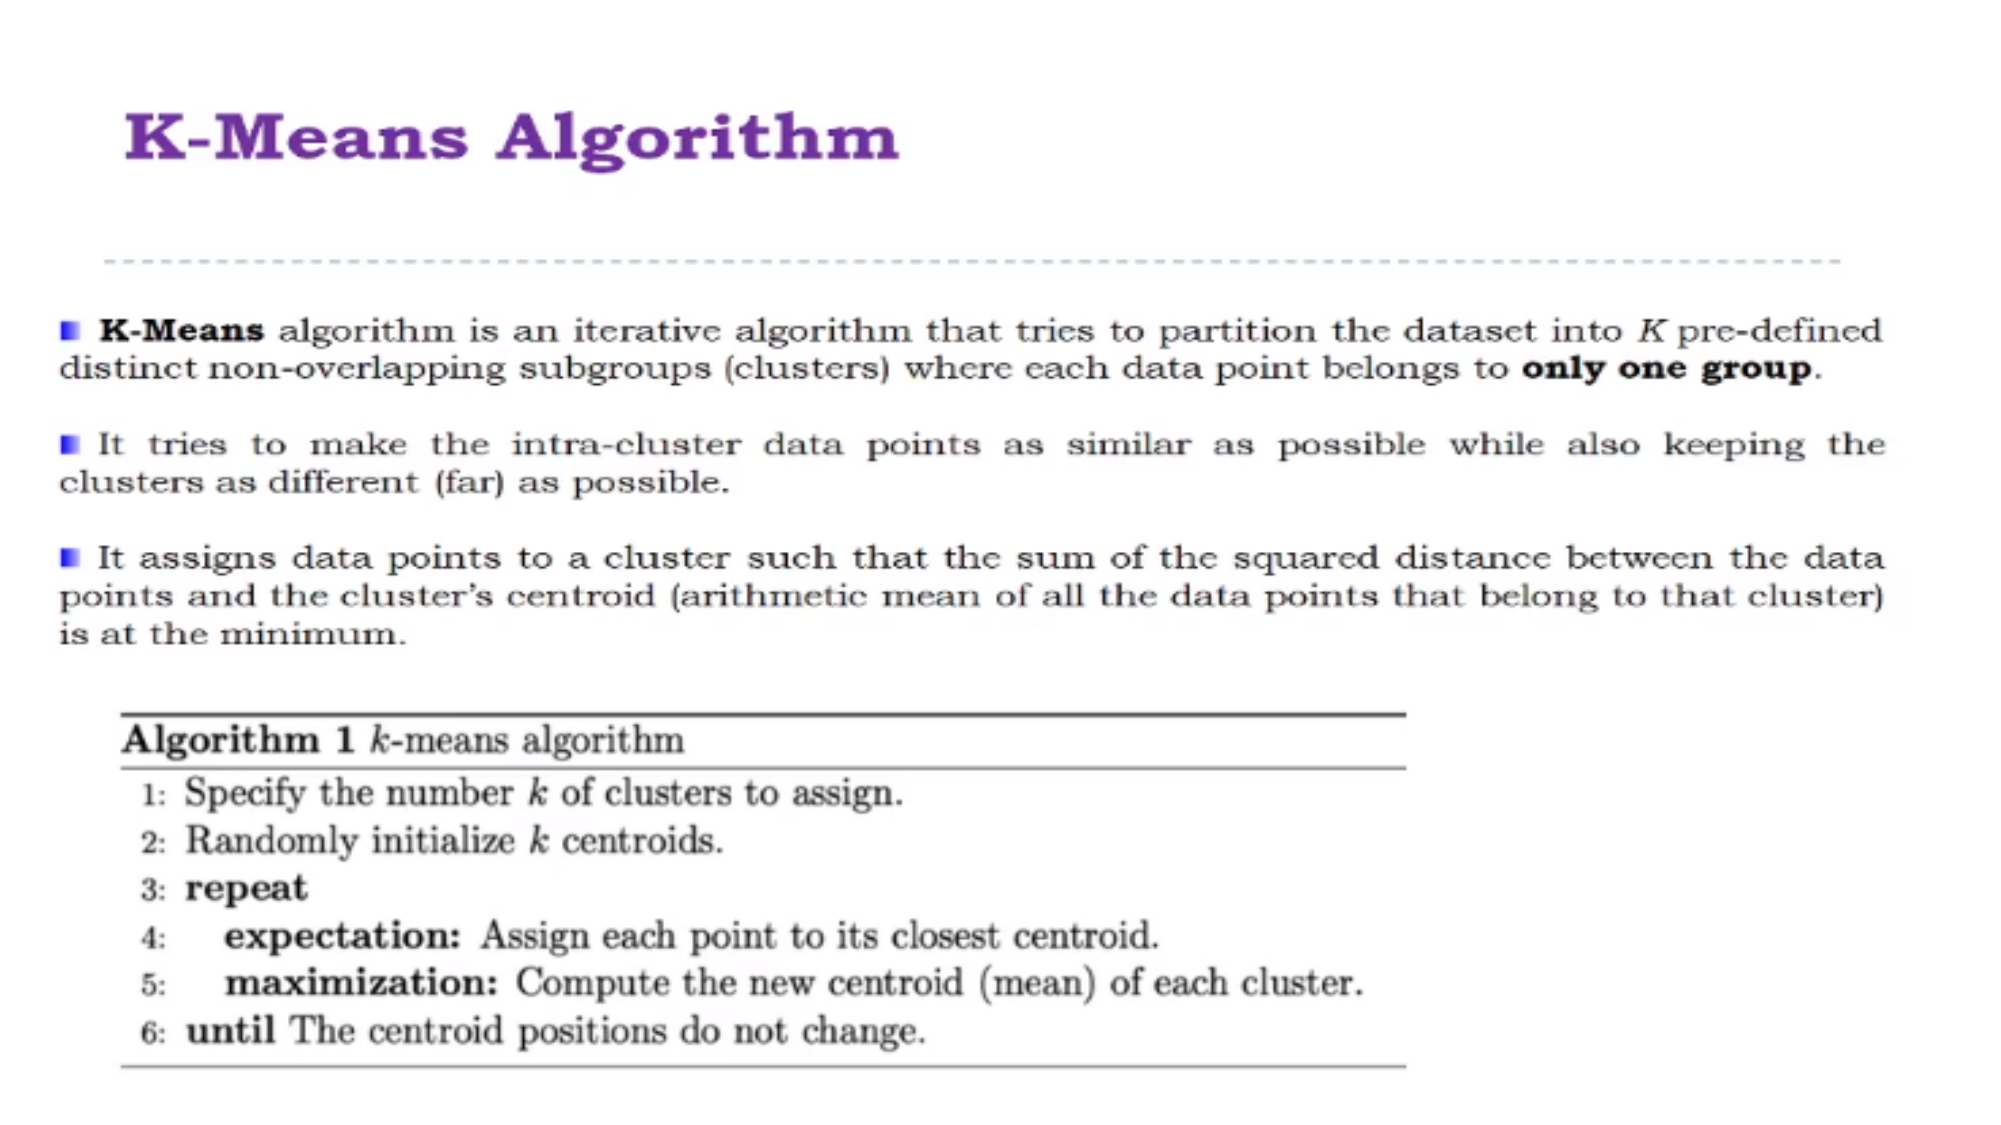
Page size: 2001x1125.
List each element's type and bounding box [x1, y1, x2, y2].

picture [31, 83, 1921, 1101]
